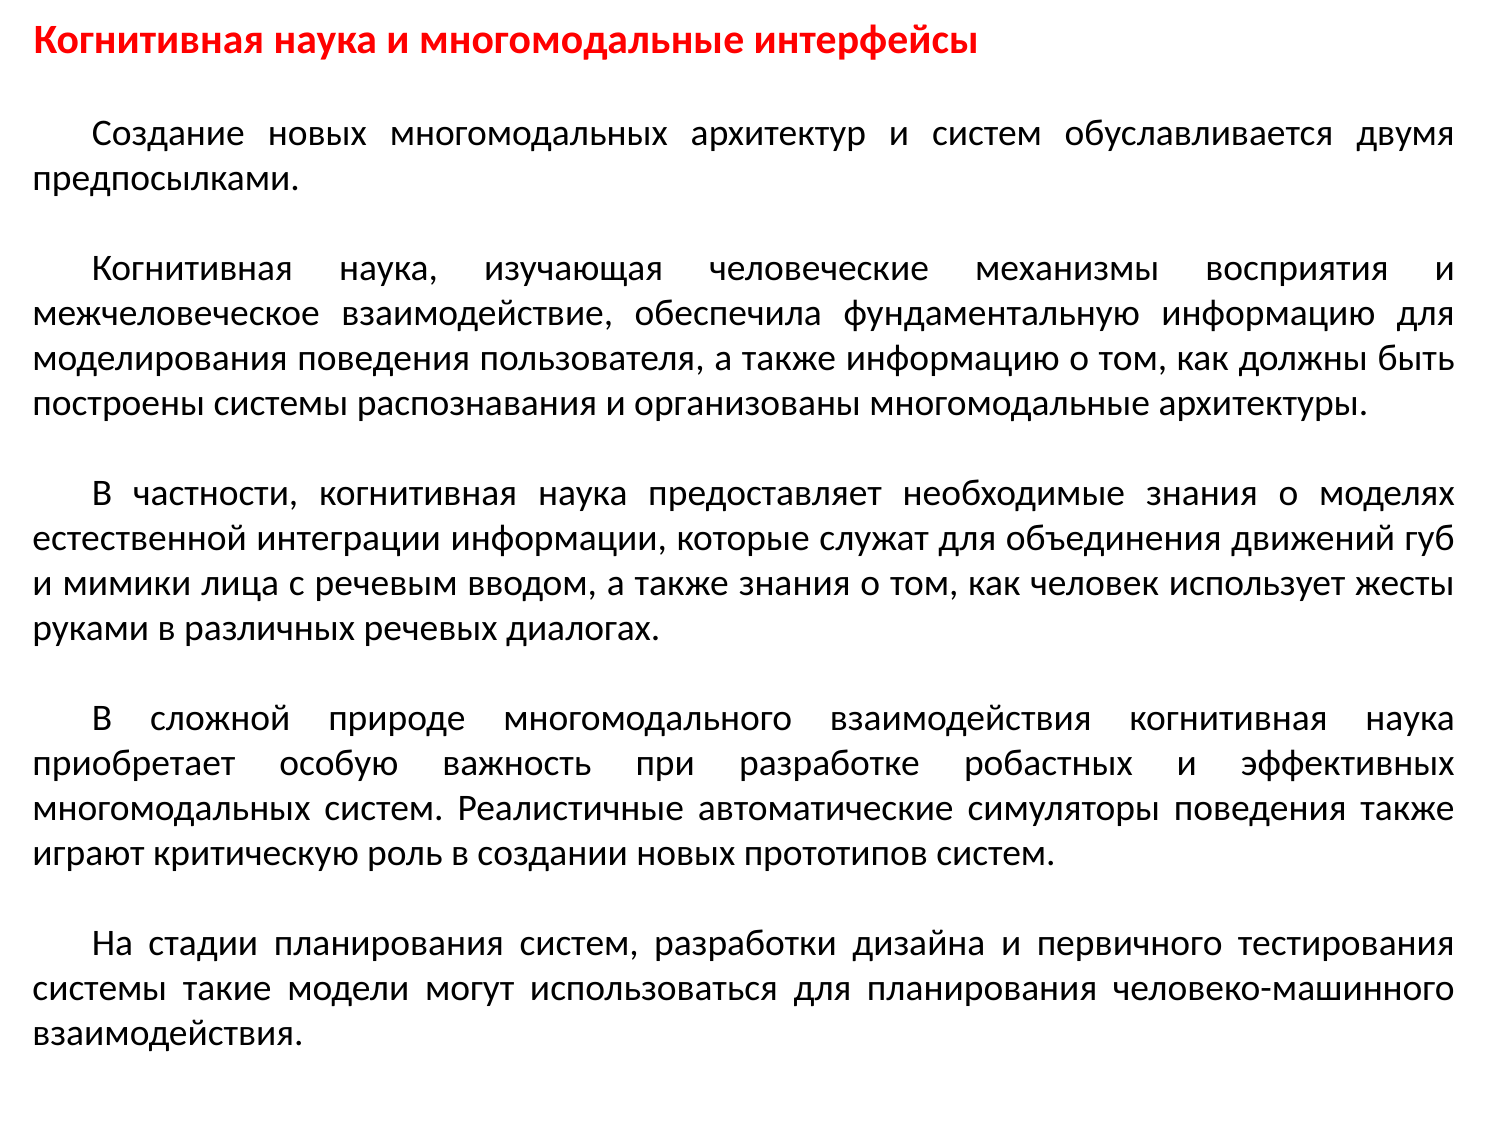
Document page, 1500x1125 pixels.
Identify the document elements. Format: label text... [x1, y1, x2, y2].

text_box Создание новых многомодальных архитектур и систем обуславливается двумя предпосылками. Когнитивная наука, изучающая человеческие механизмы восприятия и межчеловеческое взаимодействие, обеспечила фундаментальную информацию для моделирования поведения пользователя, а также информацию о том, как должны быть построены системы распознавания и организованы многомодальные архитектуры. В частности, когнитивная наука предоставляет необходимые знания о моделях естественной интеграции информации, которые служат для объединения движений губ и мимики лица с речевым вводом, а также знания о том, как человек использует жесты руками в различных речевых диалогах. В сложной природе многомодального взаимодействия когнитивная наука приобретает особую важность при разработке робастных и эффективных многомодальных систем. Реалистичные автоматические симуляторы поведения также играют критическую роль в создании новых прототипов систем. На стадии планирования систем, разработки дизайна и первичного тестирования системы такие модели могут использоваться для планирования человеко-машинного взаимодействия. [17, 100, 1471, 1061]
text_box Когнитивная наука и многомодальные интерфейсы [19, 4, 1164, 70]
